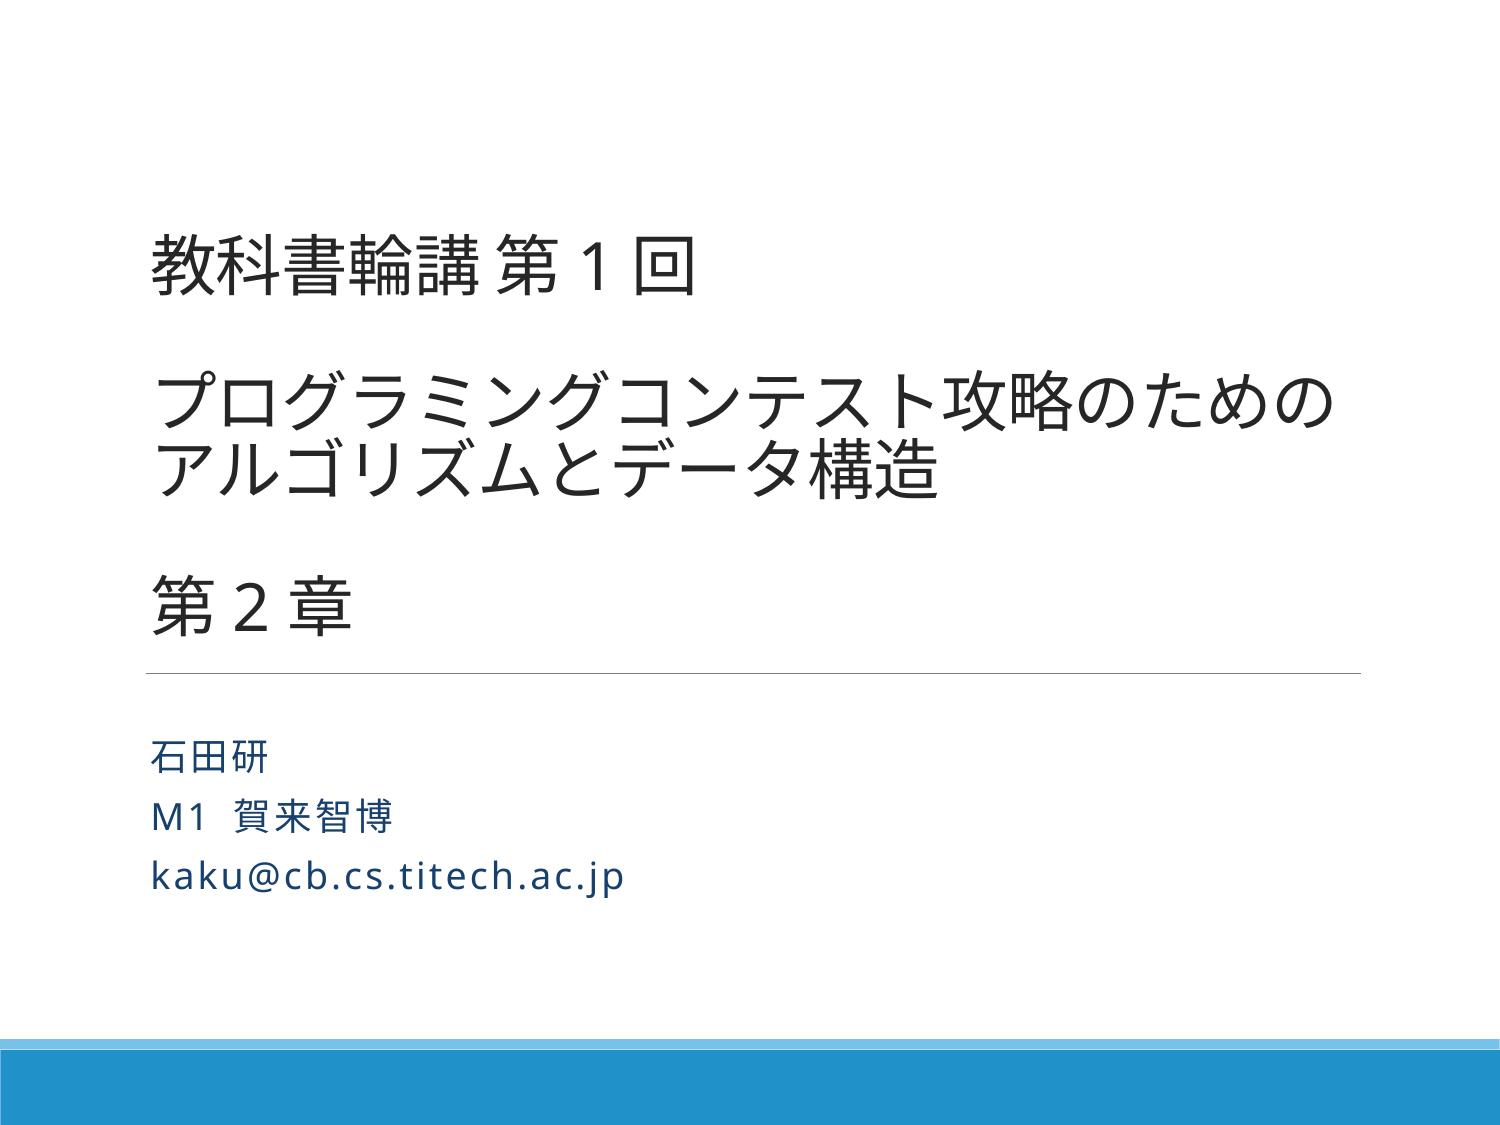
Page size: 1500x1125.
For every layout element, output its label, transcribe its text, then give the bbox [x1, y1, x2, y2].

title 教科書輪講 第1回 プログラミングコンテスト攻略のためのアルゴリズムとデータ構造 第2章 [135, 67, 1373, 653]
subtitle 石田研 M1 賀来智博 kaku@cb.cs.titech.ac.jp [135, 730, 1373, 919]
